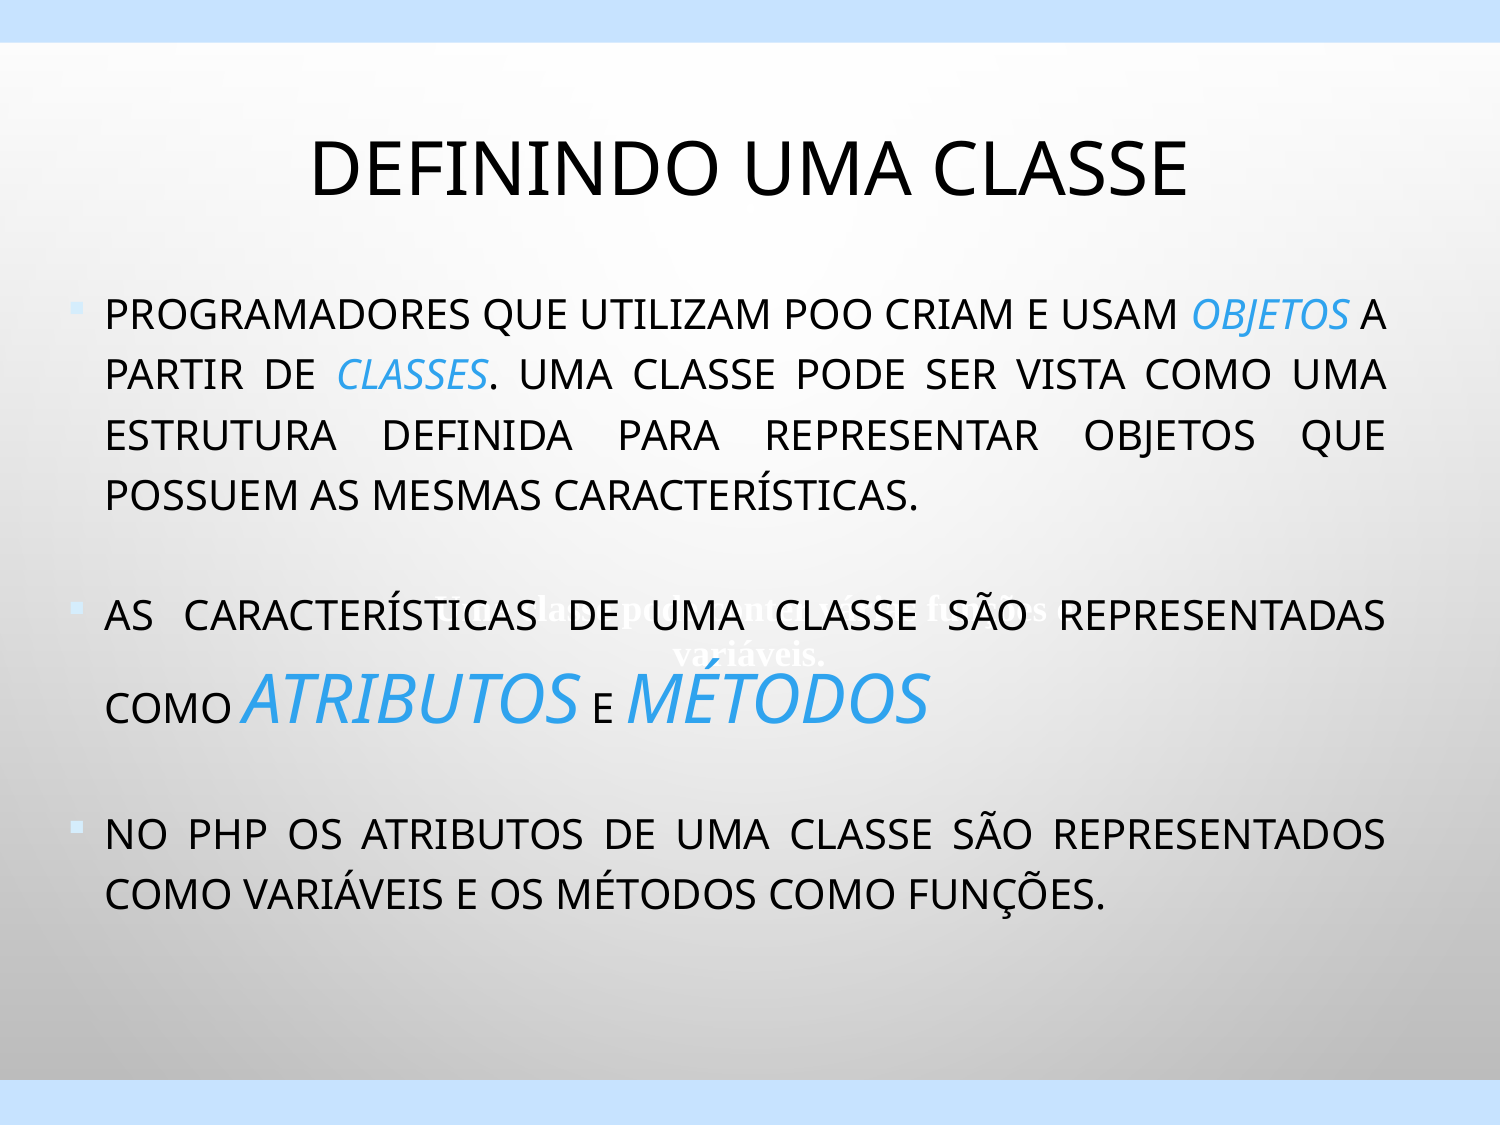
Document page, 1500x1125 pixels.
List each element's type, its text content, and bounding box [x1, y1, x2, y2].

title Definindo uma classe [112, 101, 1388, 241]
picture [0, 43, 1500, 1080]
list Programadores que utilizam POO criam e usam objetos a partir de classes. Uma classe pode ser vista como uma estrutura definida para representar objetos que possuem as mesmas características. As características de uma classe são representadas como atributos e métodos No PHP os atributos de uma classe são representados como variáveis e os métodos como funções. [52, 270, 1403, 935]
